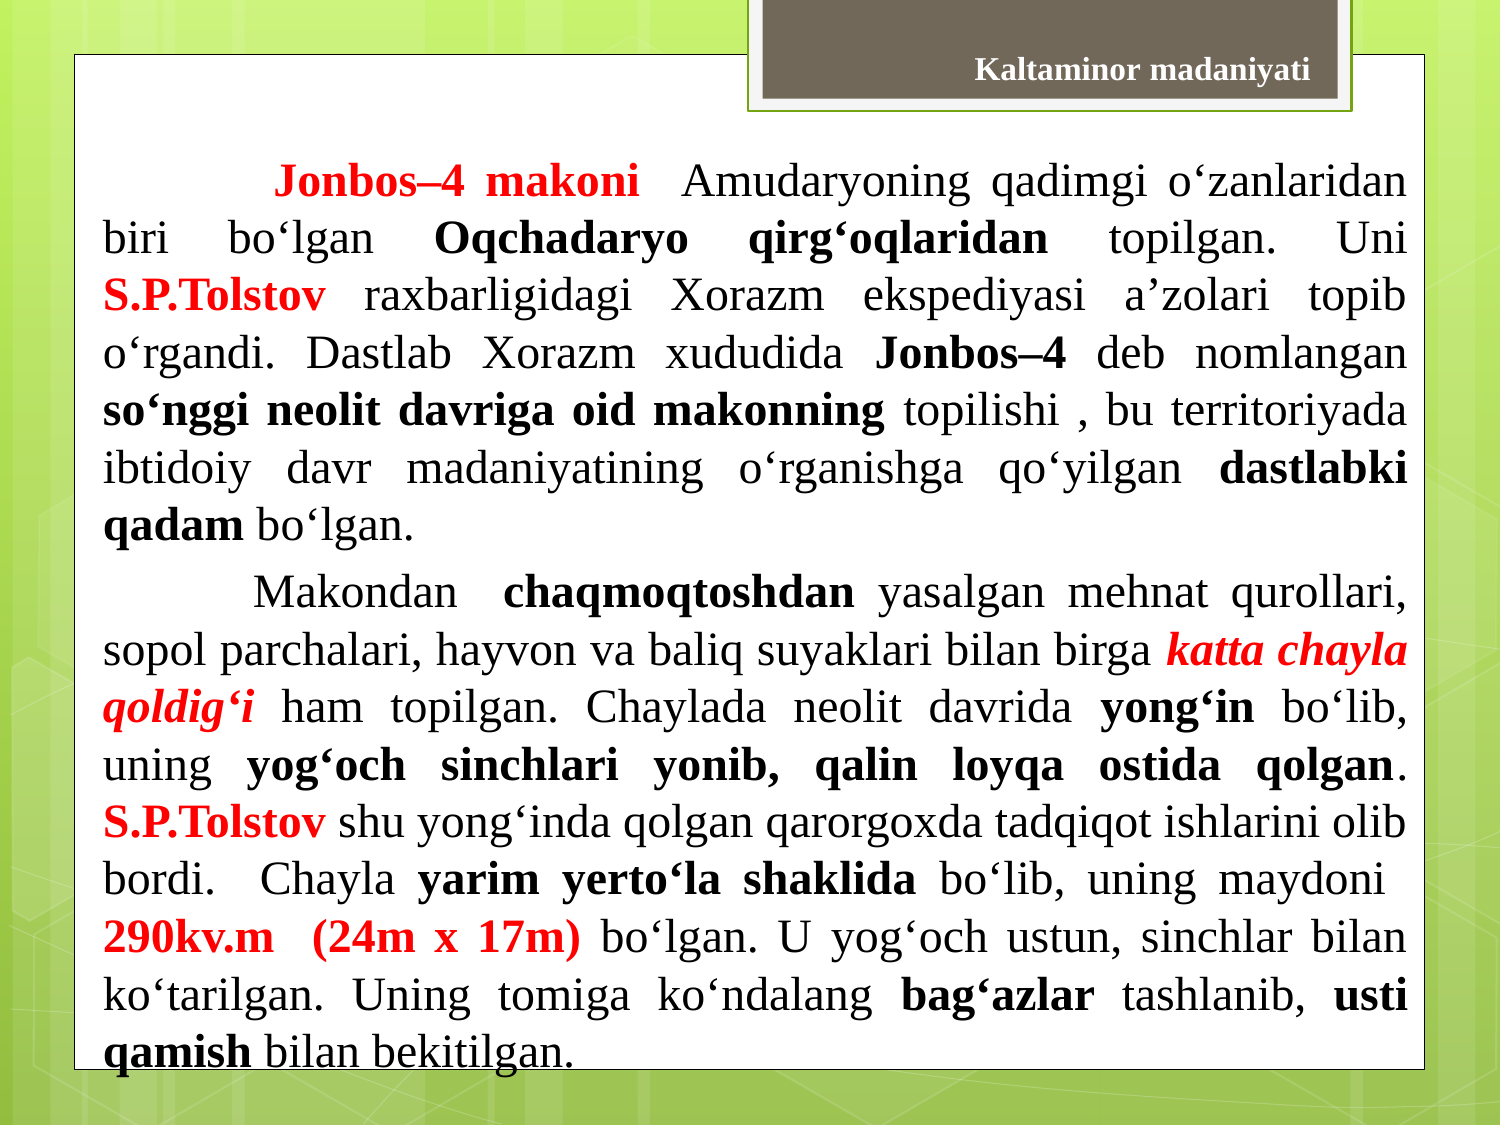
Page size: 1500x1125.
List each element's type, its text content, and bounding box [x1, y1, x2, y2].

list Kaltaminor madaniyati Jonbos–4 makoni Amudaryoning qadimgi o‘zanlaridan biri bo‘lgan Oqchadaryo qirg‘oqlaridan topilgan. Uni S.P.Tolstov raxbarligidagi Xorazm ekspediyasi a’zolari topib o‘rgandi. Dastlab Xorazm xududida Jonbos–4 deb nomlangan so‘nggi neolit davriga oid makonning topilishi , bu territoriyada ibtidoiy davr madaniyatining o‘rganishga qo‘yilgan dastlabki qadam bo‘lgan. Makondan chaqmoqtoshdan yasalgan mehnat qurollari, sopol parchalari, hayvon va baliq suyaklari bilan birga katta chayla qoldig‘i ham topilgan. Chaylada neolit davrida yong‘in bo‘lib, uning yog‘och sinchlari yonib, qalin loyqa ostida qolgan. S.P.Tolstov shu yong‘inda qolgan qarorgoxda tadqiqot ishlarini olib bordi. Chayla yarim yerto‘la shaklida bo‘lib, uning maydoni 290kv.m (24m x 17m) bo‘lgan. U yog‘och ustun, sinchlar bilan ko‘tarilgan. Uning tomiga ko‘ndalang bag‘azlar tashlanib, usti qamish bilan bekitilgan. [76, 30, 1424, 1071]
